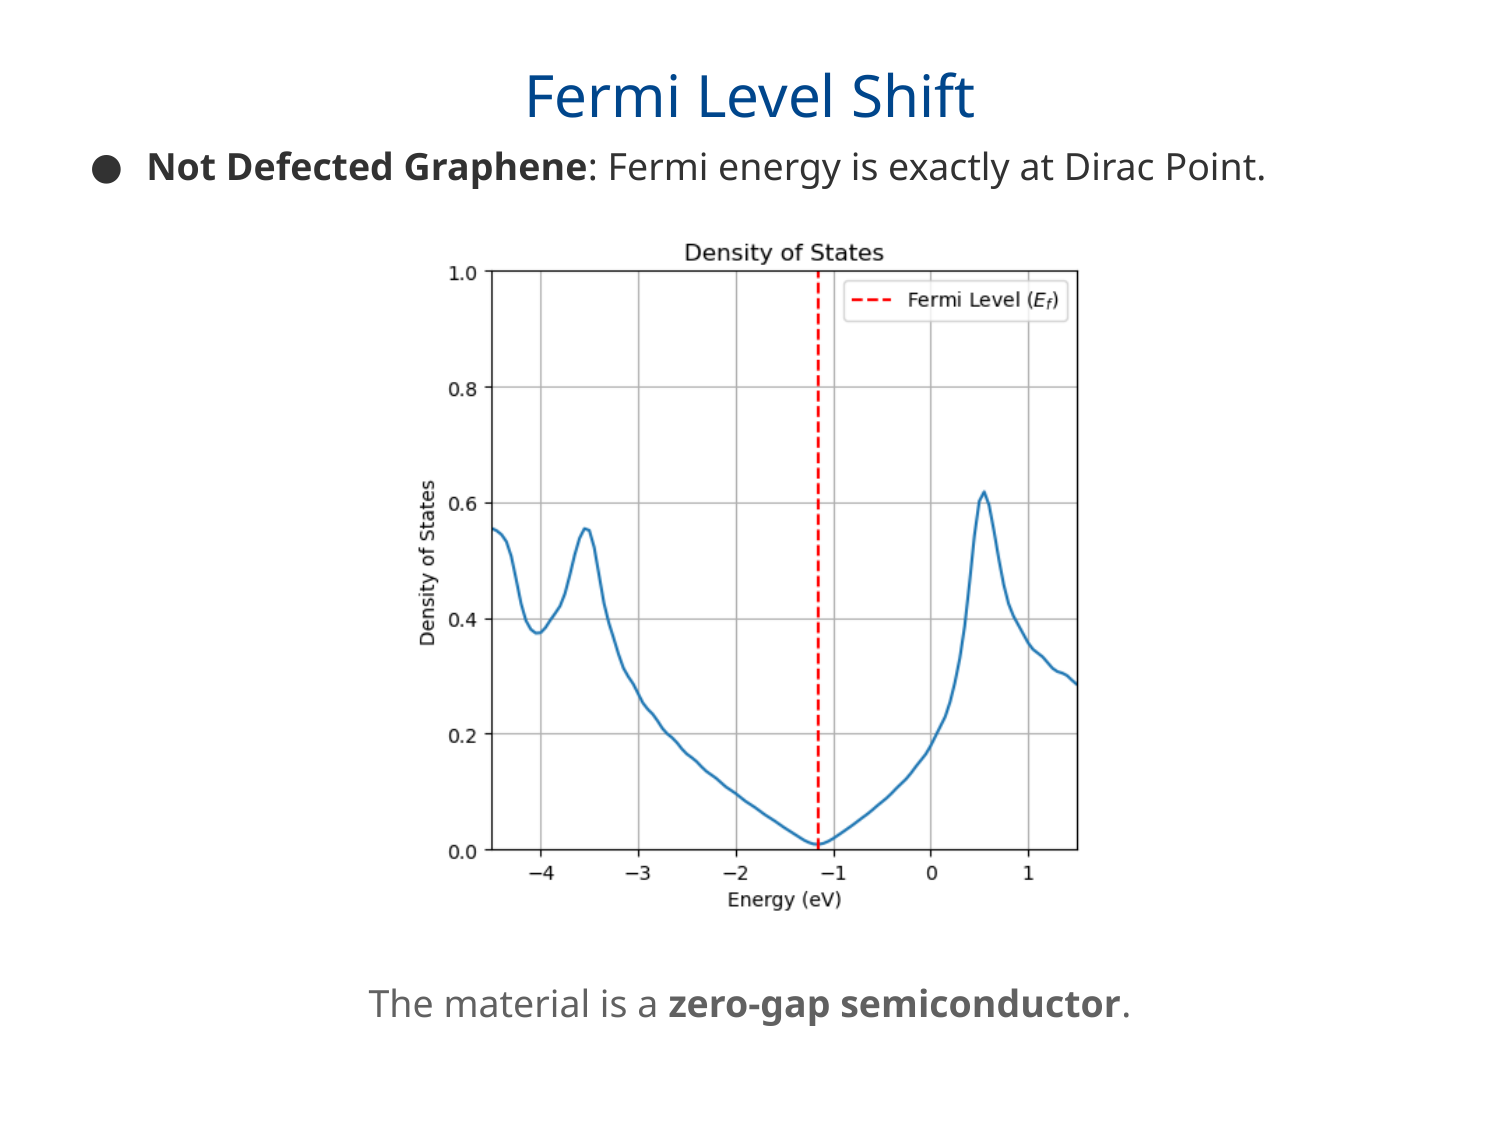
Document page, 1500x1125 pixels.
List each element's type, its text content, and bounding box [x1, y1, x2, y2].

picture [409, 230, 1091, 922]
title Fermi Level Shift [75, 0, 1425, 128]
list Not Defected Graphene: Fermi energy is exactly at Dirac Point. [75, 128, 1425, 872]
text_box The material is a zero-gap semiconductor. [183, 964, 1317, 1040]
